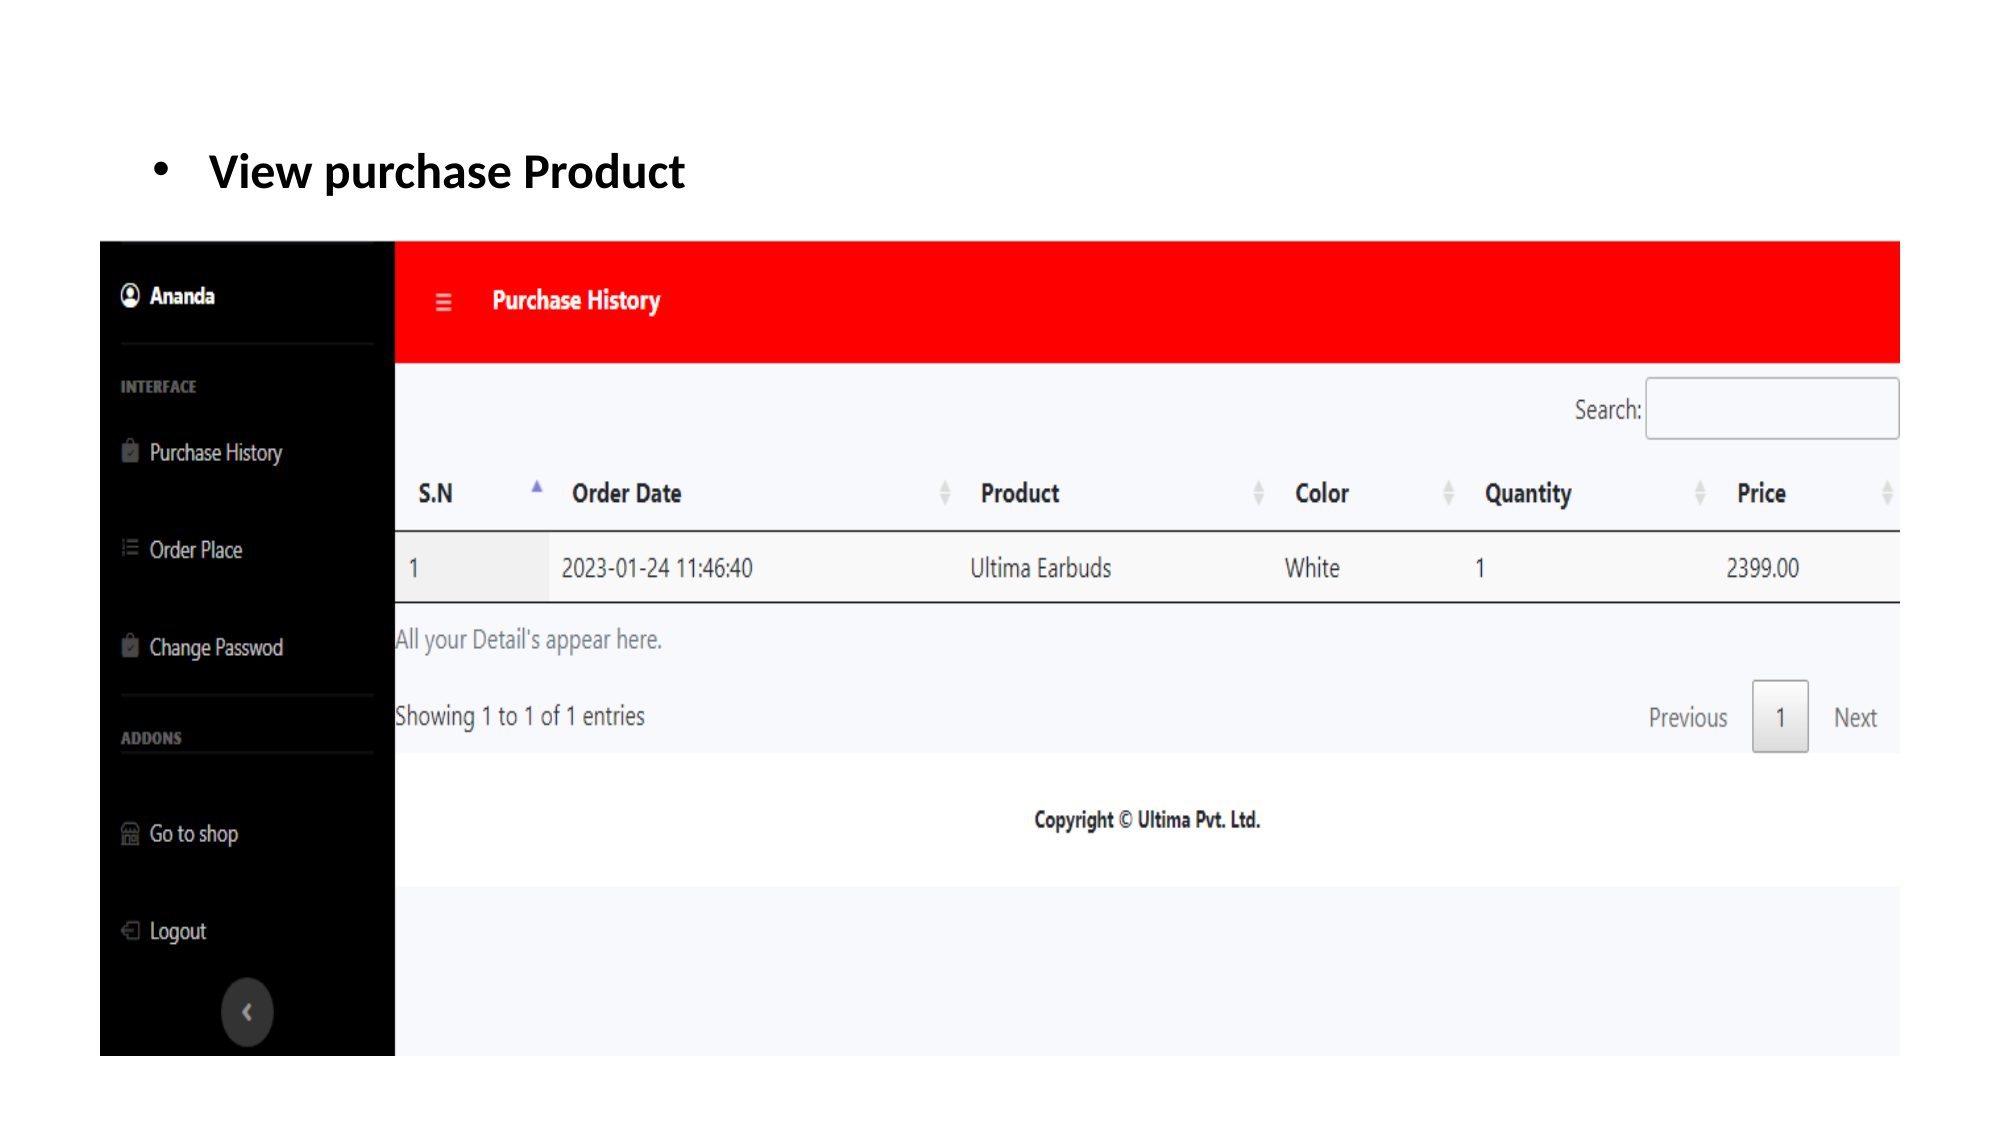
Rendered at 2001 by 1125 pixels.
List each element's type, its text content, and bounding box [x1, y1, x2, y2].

picture [100, 240, 1900, 1056]
title View purchase Product [137, 59, 1863, 240]
